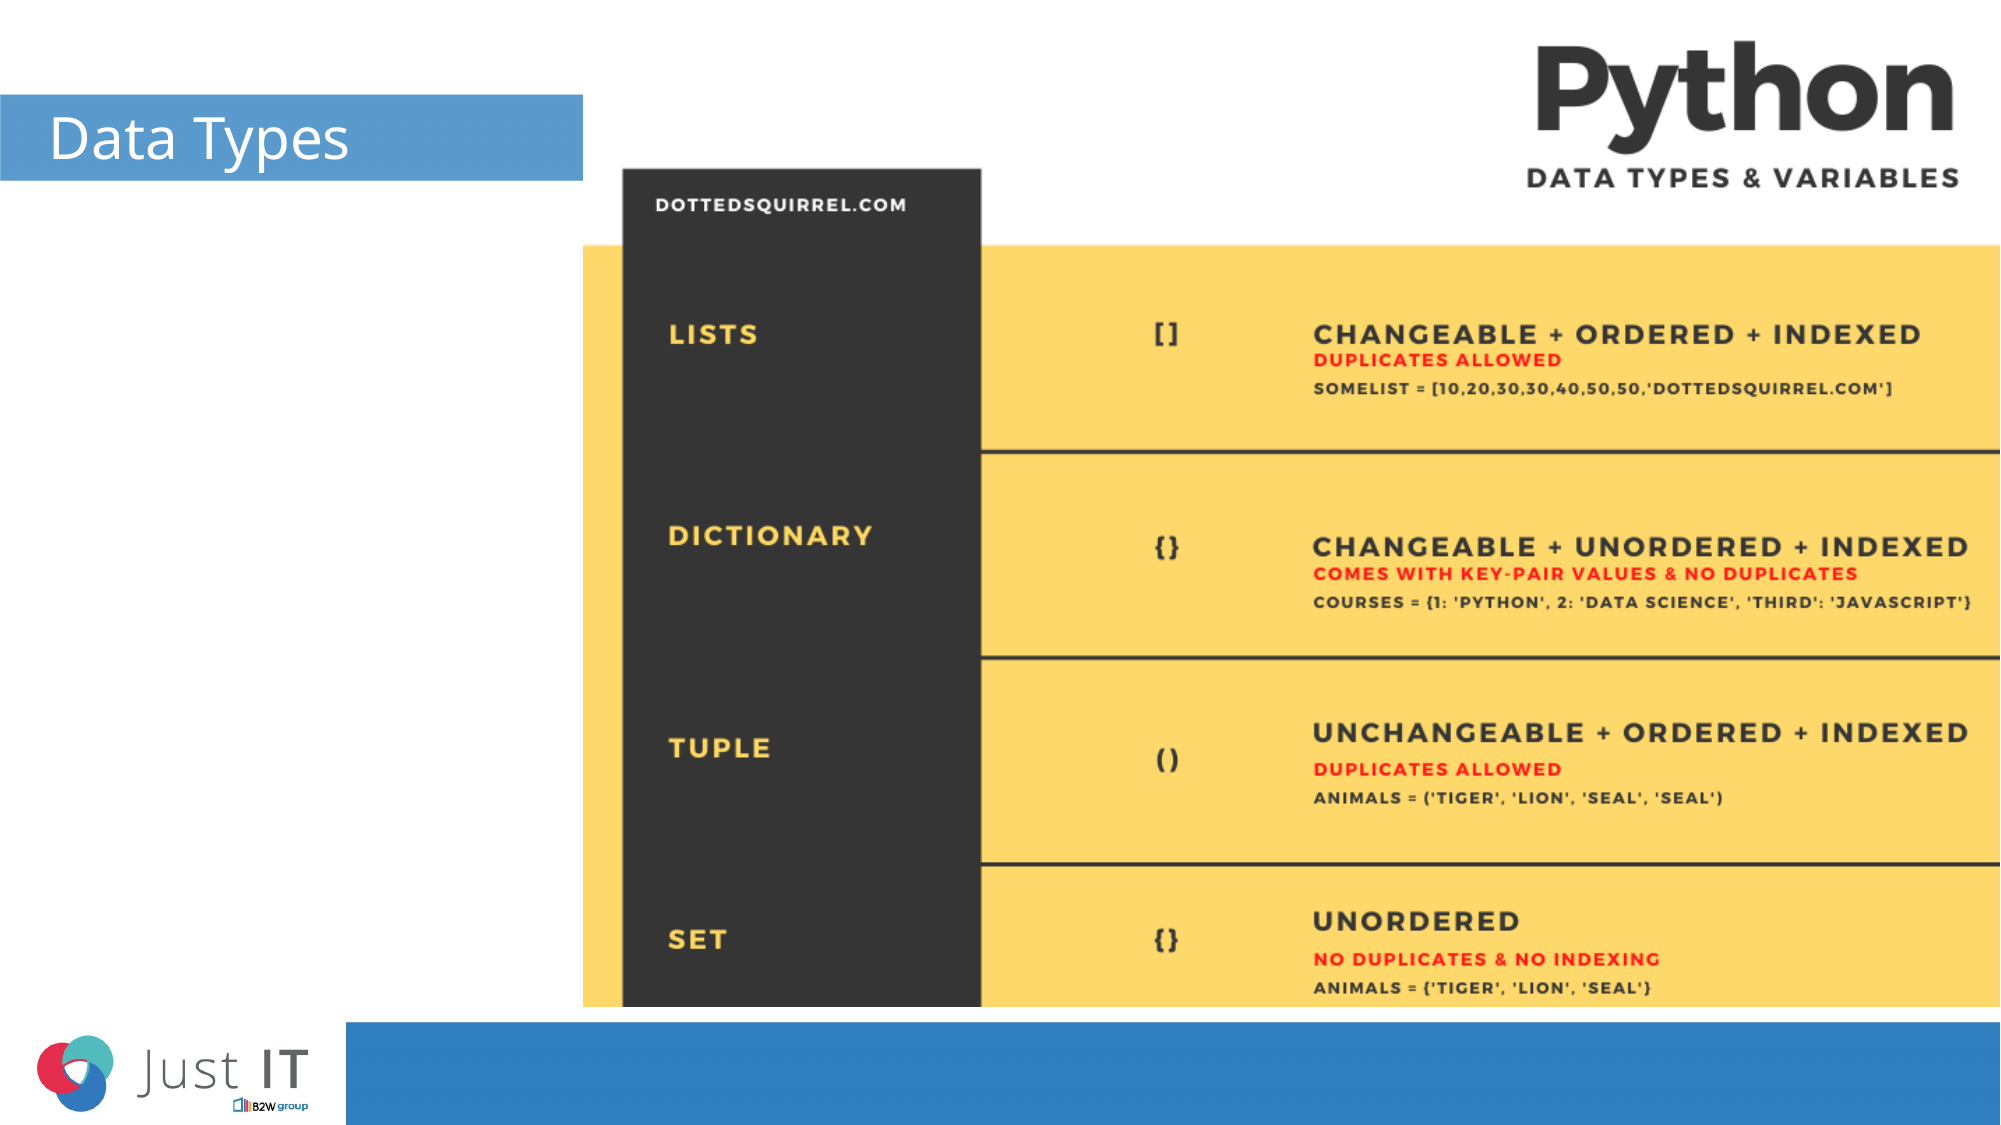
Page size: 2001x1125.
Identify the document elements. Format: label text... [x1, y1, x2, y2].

title Data Types [33, 55, 583, 227]
picture [0, 0, 2000, 1125]
